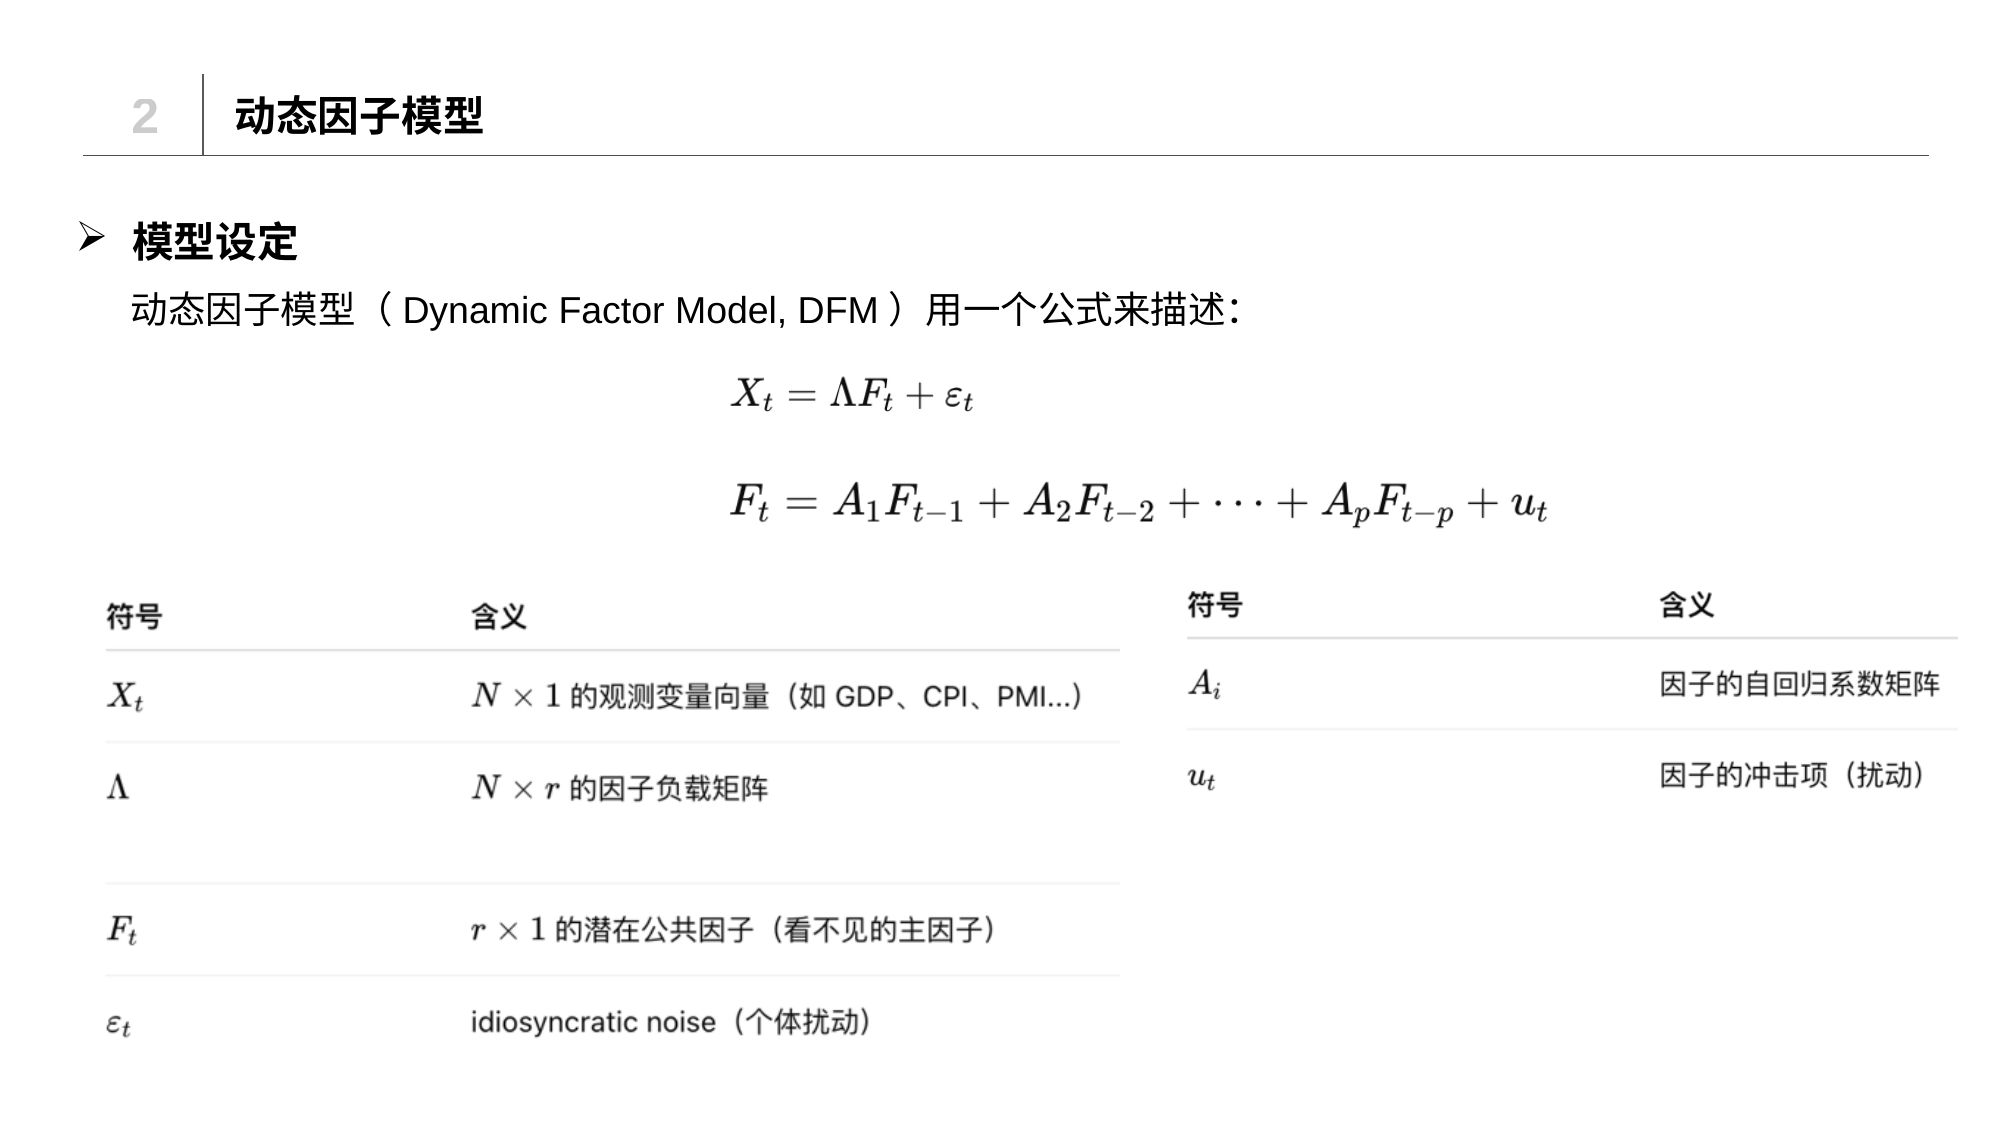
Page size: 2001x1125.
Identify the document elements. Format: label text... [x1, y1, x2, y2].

text_box 动态因子模型 [219, 76, 1111, 153]
text_box 2 [116, 76, 174, 152]
text_box 模型设定 [60, 158, 1061, 274]
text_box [23, 278, 1958, 550]
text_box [60, 564, 1958, 1084]
